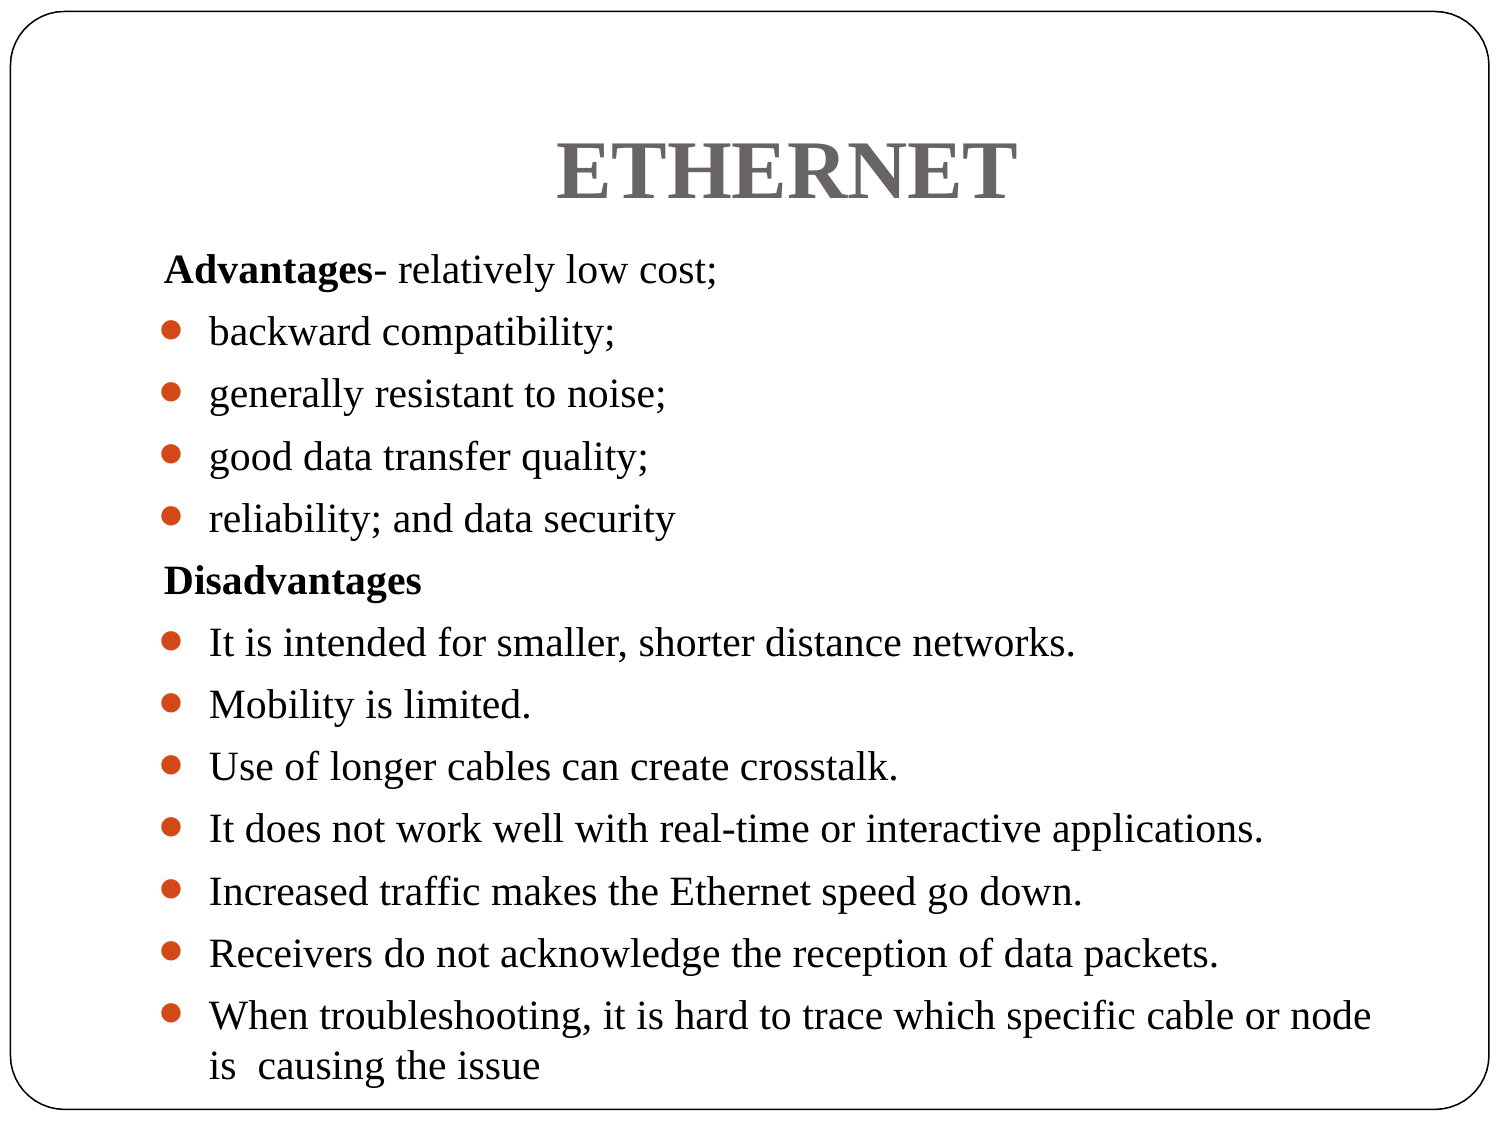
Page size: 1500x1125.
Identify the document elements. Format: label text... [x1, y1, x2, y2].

title ETHERNET [553, 113, 1021, 227]
text_box Advantages- relatively low cost; backward compatibility; generally resistant to noise; good data transfer quality; reliability; and data security Disadvantages It is intended for smaller, shorter distance networks. Mobility is limited. Use of longer cables can create crosstalk. It does not work well with real-time or interactive applications. Increased traffic makes the Ethernet speed go down. Receivers do not acknowledge the reception of data packets. When troubleshooting, it is hard to trace which specific cable or node is causing the issue [151, 227, 1406, 1088]
